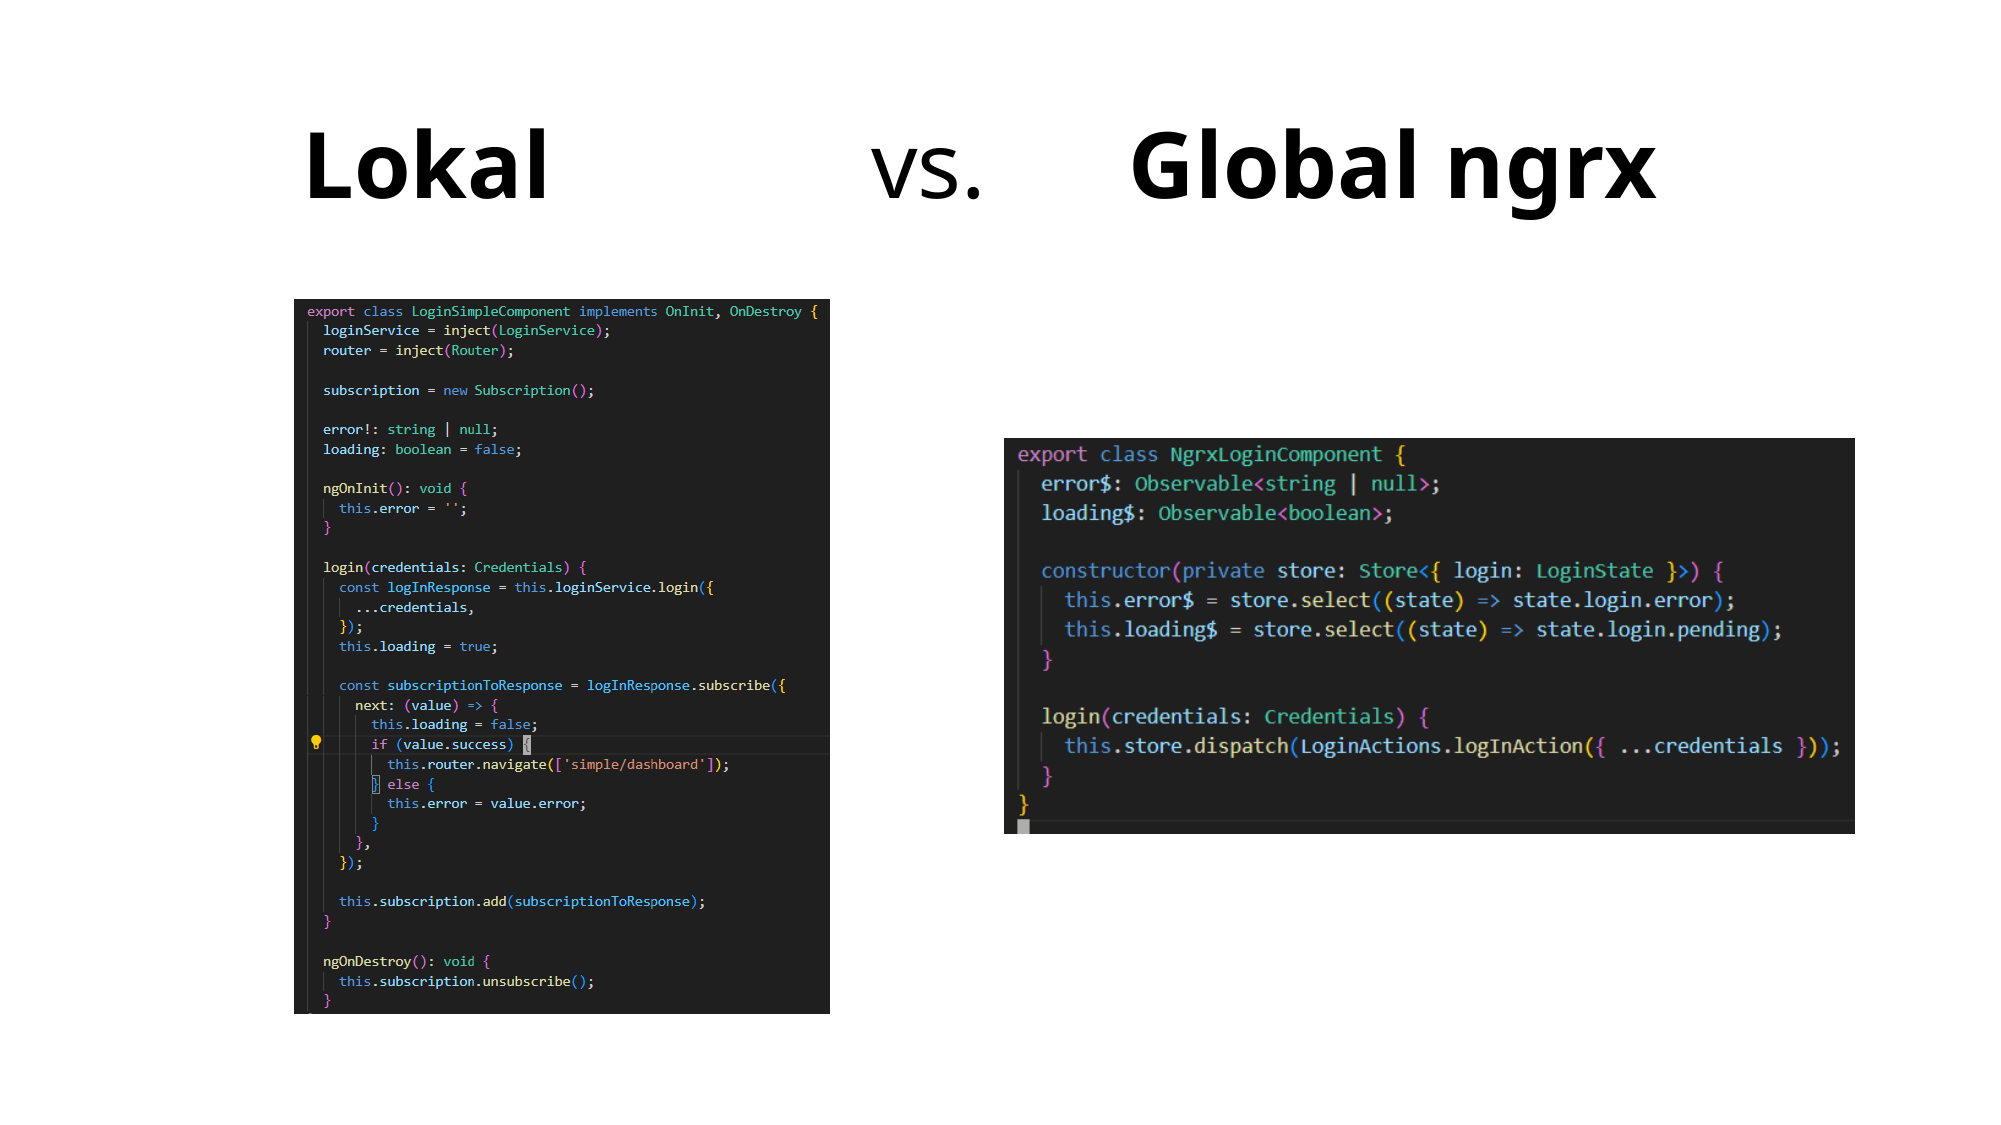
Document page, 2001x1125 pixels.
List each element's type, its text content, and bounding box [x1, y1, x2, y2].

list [1004, 438, 1855, 834]
title Lokal vs. Global ngrx [137, 59, 1863, 278]
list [294, 299, 830, 1014]
